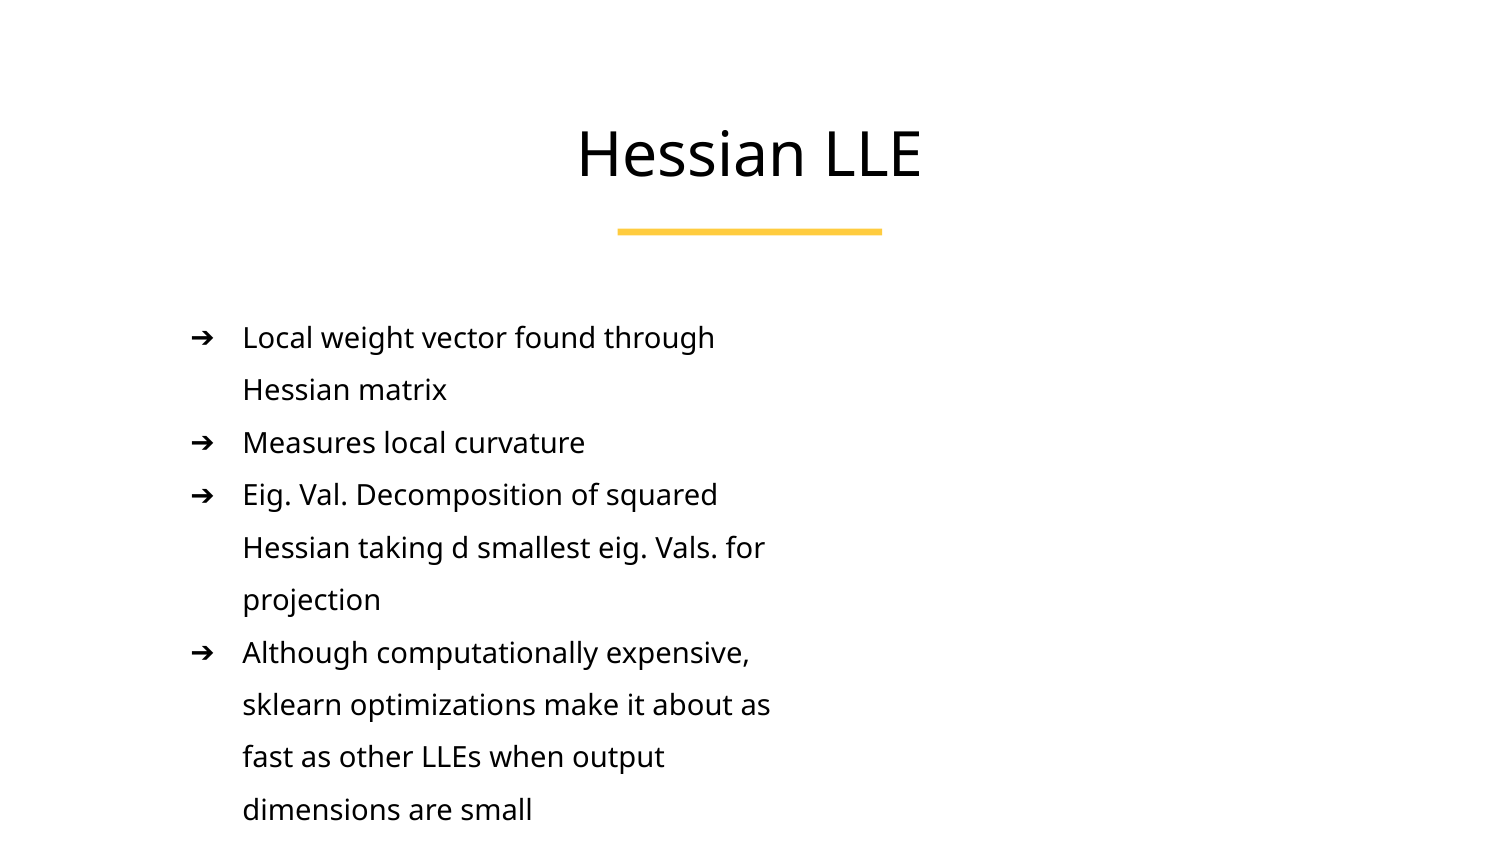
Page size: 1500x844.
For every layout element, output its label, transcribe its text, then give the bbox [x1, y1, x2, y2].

text_box [617, 228, 883, 236]
text_box Local weight vector found through Hessian matrix Measures local curvature Eig. Val. Decomposition of squared Hessian taking d smallest eig. Vals. for projection Although computationally expensive, sklearn optimizations make it about as fast as other LLEs when output dimensions are small [152, 286, 807, 786]
text_box Hessian LLE [0, 99, 1500, 198]
